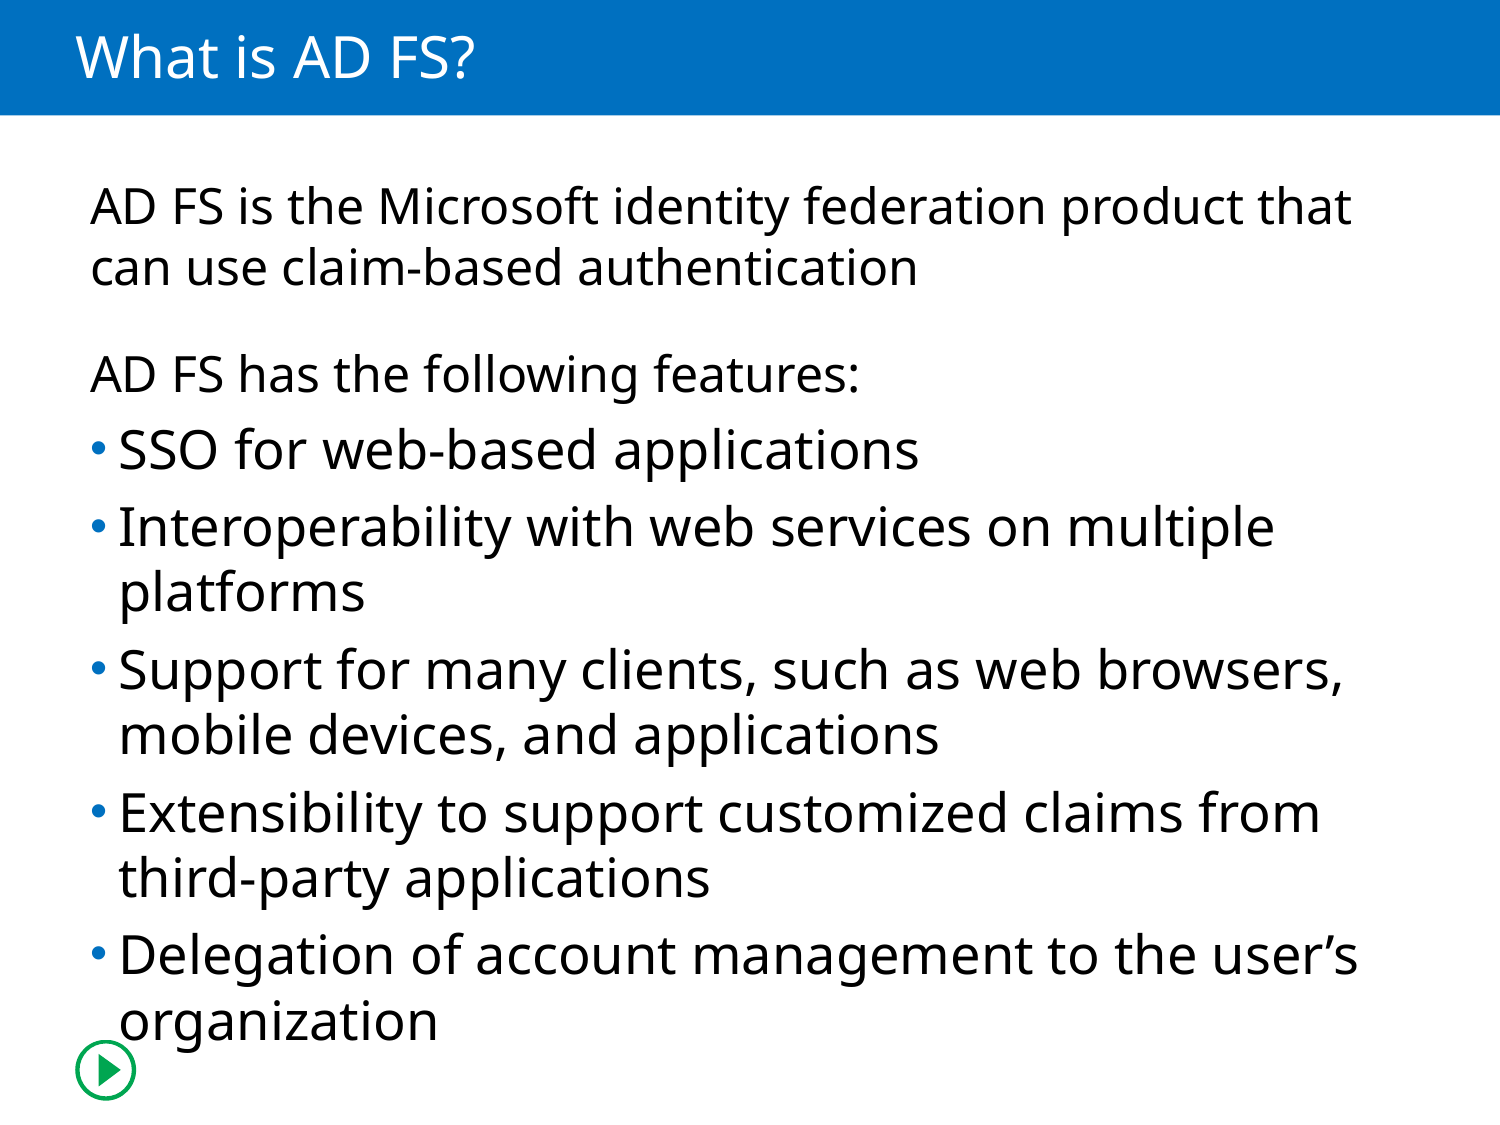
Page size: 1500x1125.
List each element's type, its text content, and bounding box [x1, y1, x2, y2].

picture [74, 1040, 137, 1102]
title What is AD FS? [75, 0, 1351, 122]
text_box AD FS is the Microsoft identity federation product that can use claim-based authentication AD FS has the following features: SSO for web-based applications Interoperability with web services on multiple platforms Support for many clients, such as web browsers, mobile devices, and applications Extensibility to support customized claims from third-party applications Delegation of account management to the user’s organization [75, 167, 1408, 1097]
